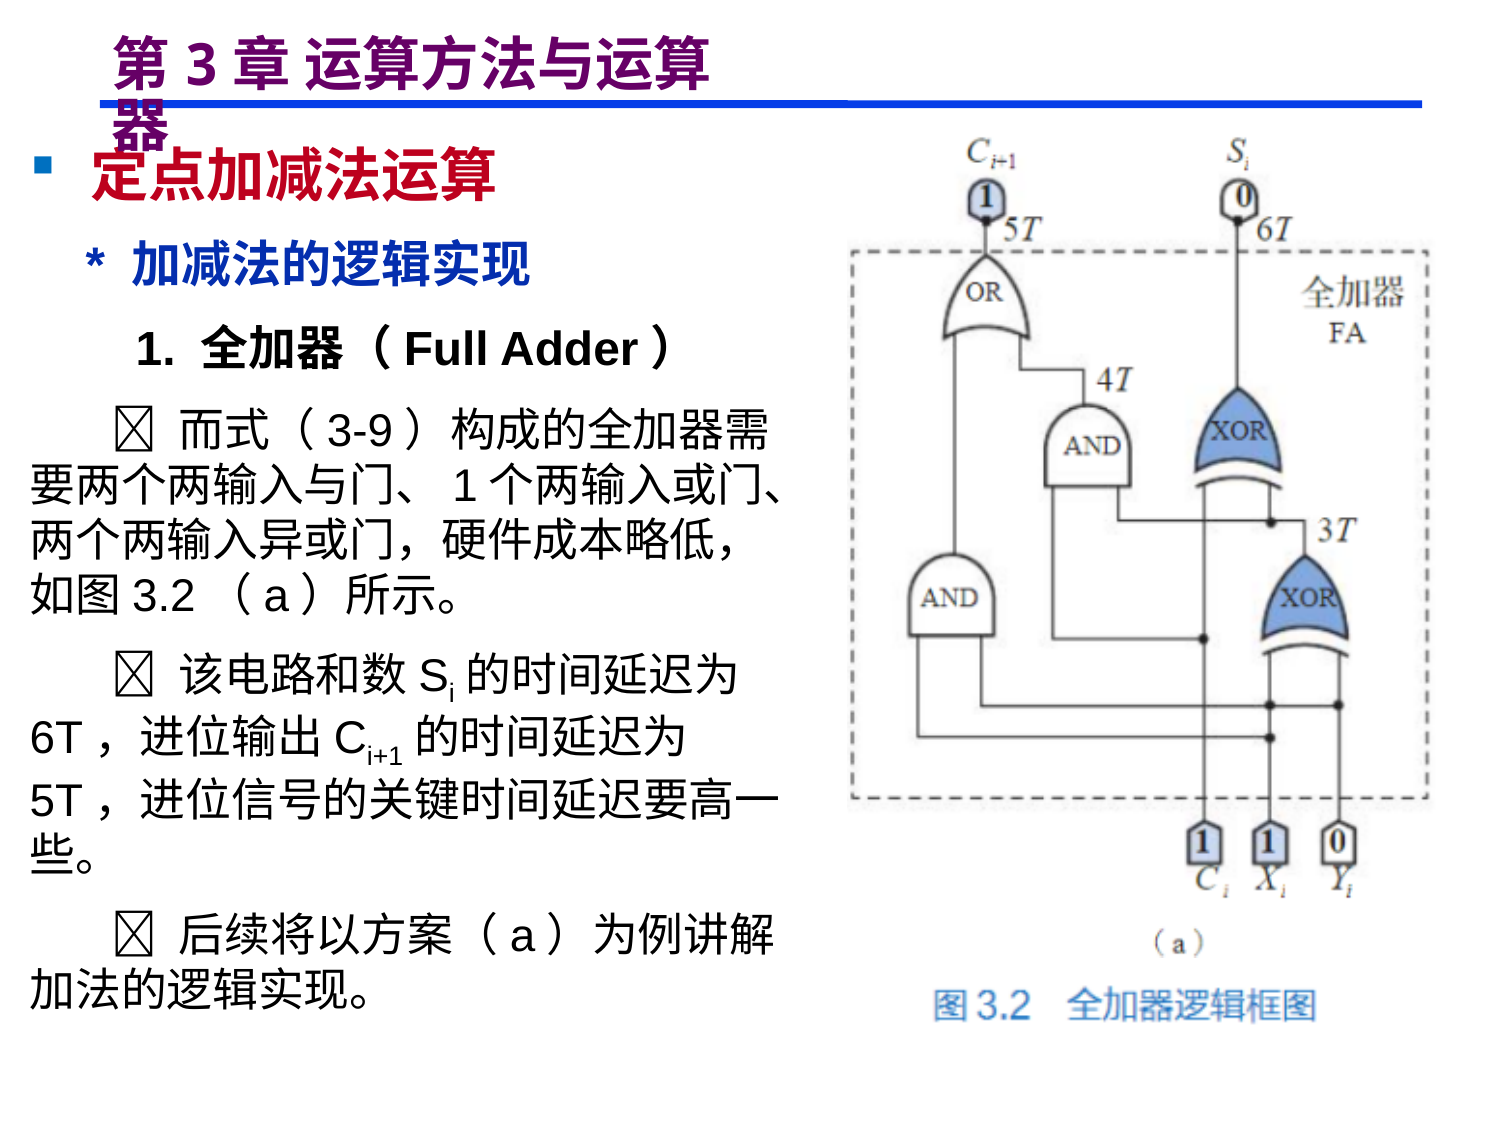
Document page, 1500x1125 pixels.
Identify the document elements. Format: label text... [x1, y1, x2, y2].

picture [921, 978, 1324, 1032]
title 第3章 运算方法与运算器 [100, 32, 769, 230]
subtitle 定点加减法运算 * 加减法的逻辑实现 1. 全加器（Full Adder）  而式（3-9）构成的全加器需要两个两输入与门、1个两输入或门、两个两输入异或门，硬件成本略低，如图3.2（a）所示。  该电路和数Si的时间延迟为6T，进位输出Ci+1的时间延迟为5T，进位信号的关键时间延迟要高一些。  后续将以方案（a）为例讲解加法的逻辑实现。 [14, 129, 808, 941]
picture [847, 134, 1436, 958]
